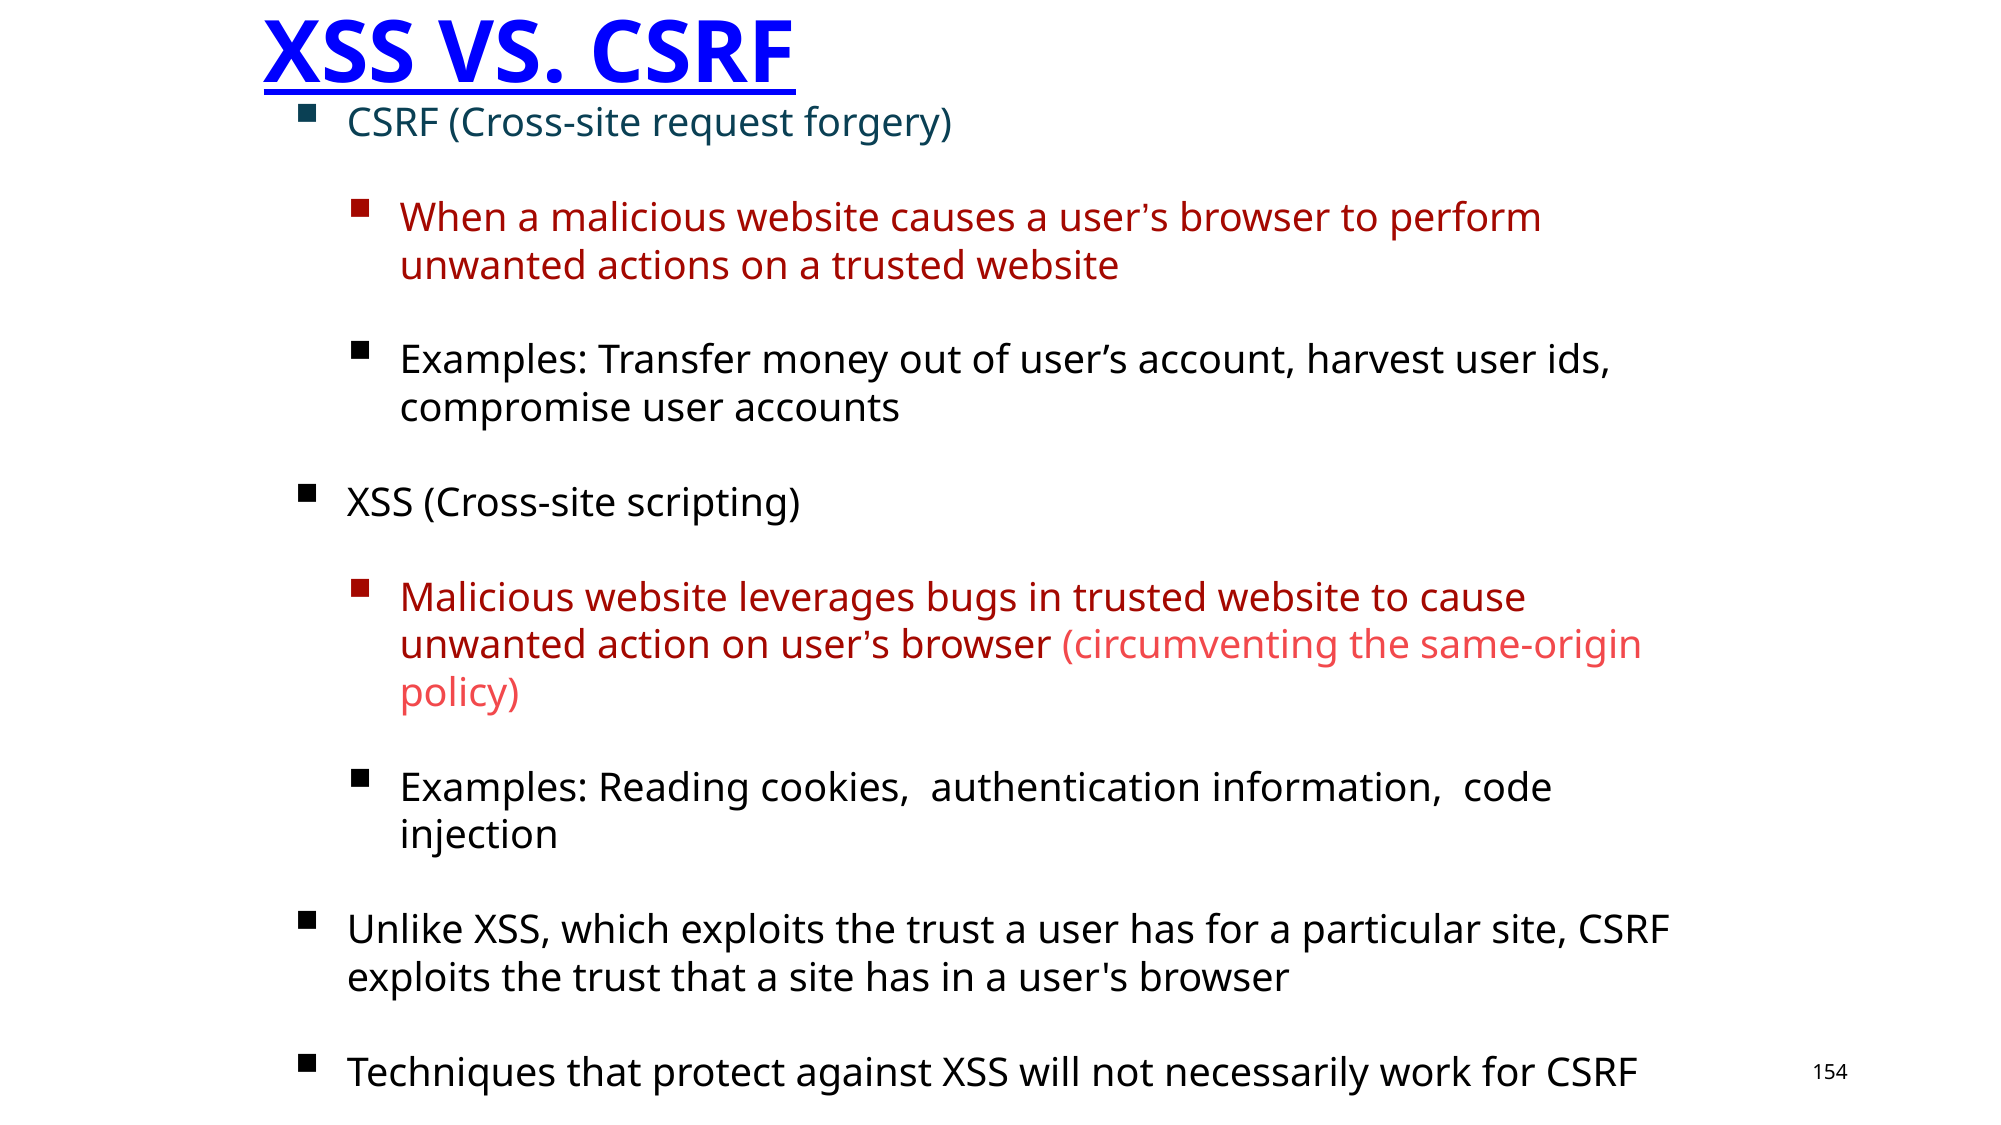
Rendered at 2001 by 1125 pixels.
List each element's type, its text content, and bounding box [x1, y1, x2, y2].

slide_number 154 [1412, 1042, 1863, 1103]
text_box CSRF (Cross-site request forgery) When a malicious website causes a user’s browser to perform unwanted actions on a trusted website Examples: Transfer money out of user’s account, harvest user ids, compromise user accounts XSS (Cross-site scripting) Malicious website leverages bugs in trusted website to cause unwanted action on user’s browser (circumventing the same-origin policy) Examples: Reading cookies, authentication information, code injection Unlike XSS, which exploits the trust a user has for a particular site, CSRF exploits the trust that a site has in a user's browser Techniques that protect against XSS will not necessarily work for CSRF [294, 138, 1706, 1053]
title XSS vs. CSRF [248, 0, 1753, 109]
